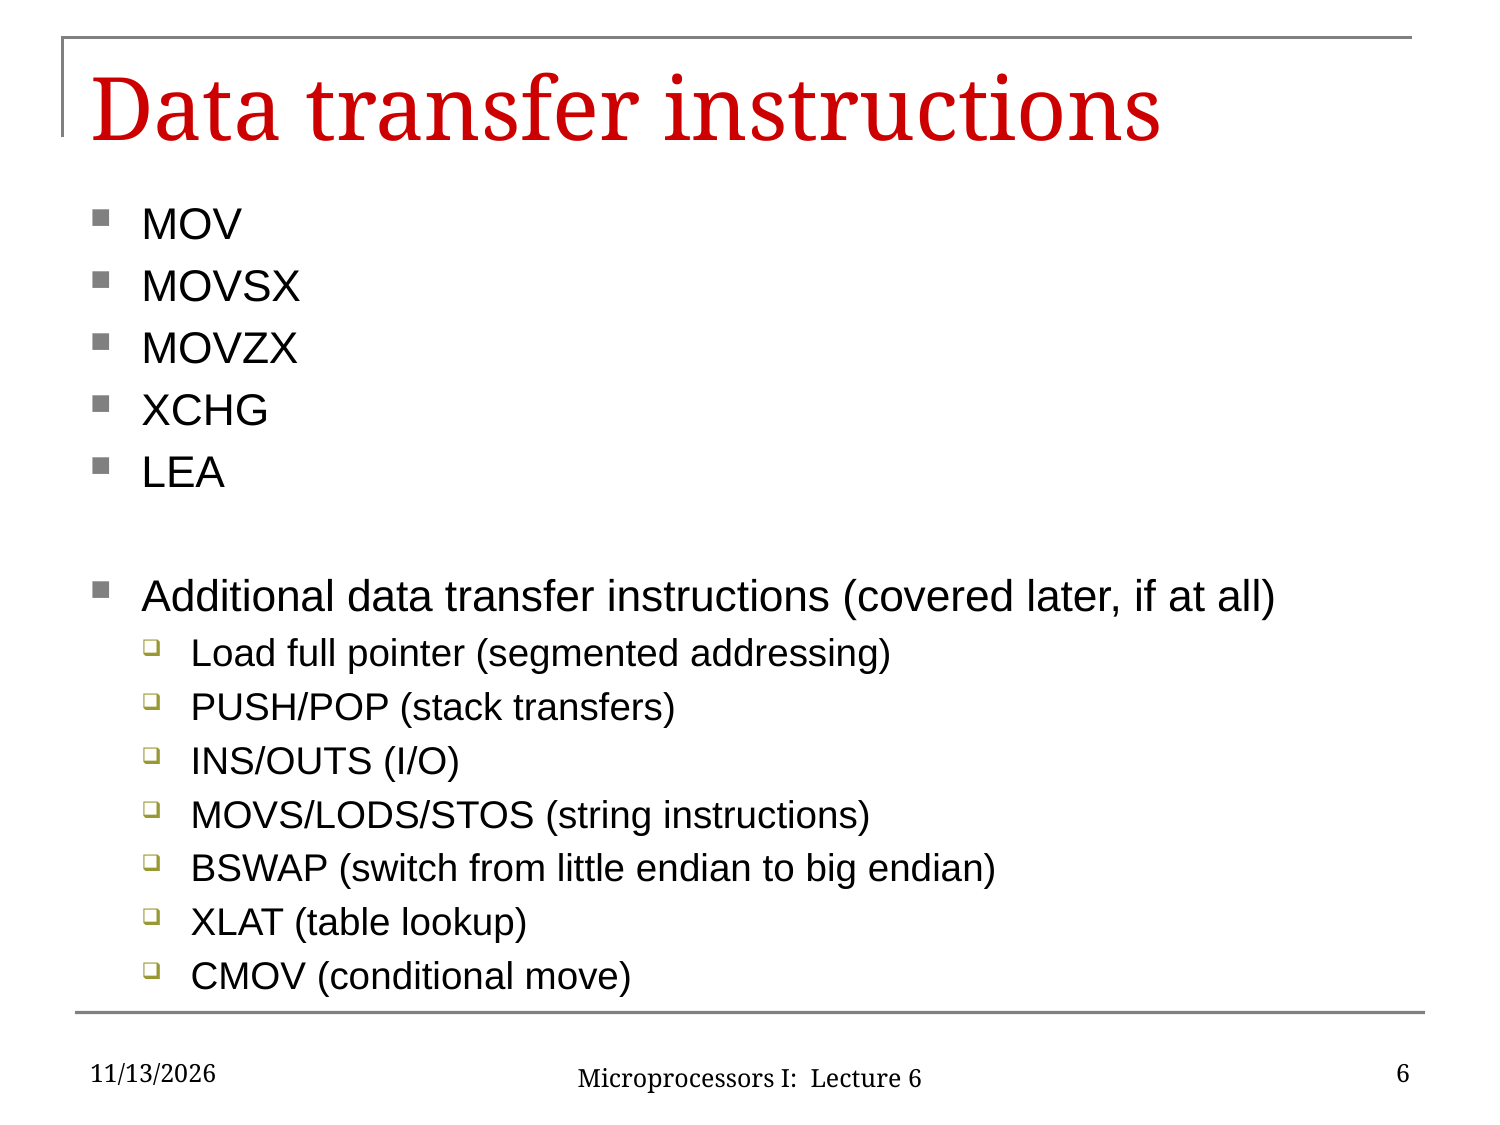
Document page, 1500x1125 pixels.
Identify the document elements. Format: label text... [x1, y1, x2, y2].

list MOV MOVSX MOVZX XCHG LEA Additional data transfer instructions (covered later, if at all) Load full pointer (segmented addressing) PUSH/POP (stack transfers) INS/OUTS (I/O) MOVS/LODS/STOS (string instructions) BSWAP (switch from little endian to big endian) XLAT (table lookup) CMOV (conditional move) [75, 187, 1425, 1006]
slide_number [74, 1023, 426, 1100]
footer Microprocessors I: Lecture 6 [512, 1024, 988, 1101]
title Data transfer instructions [75, 45, 1425, 163]
slide_number 6 [1074, 1023, 1426, 1100]
